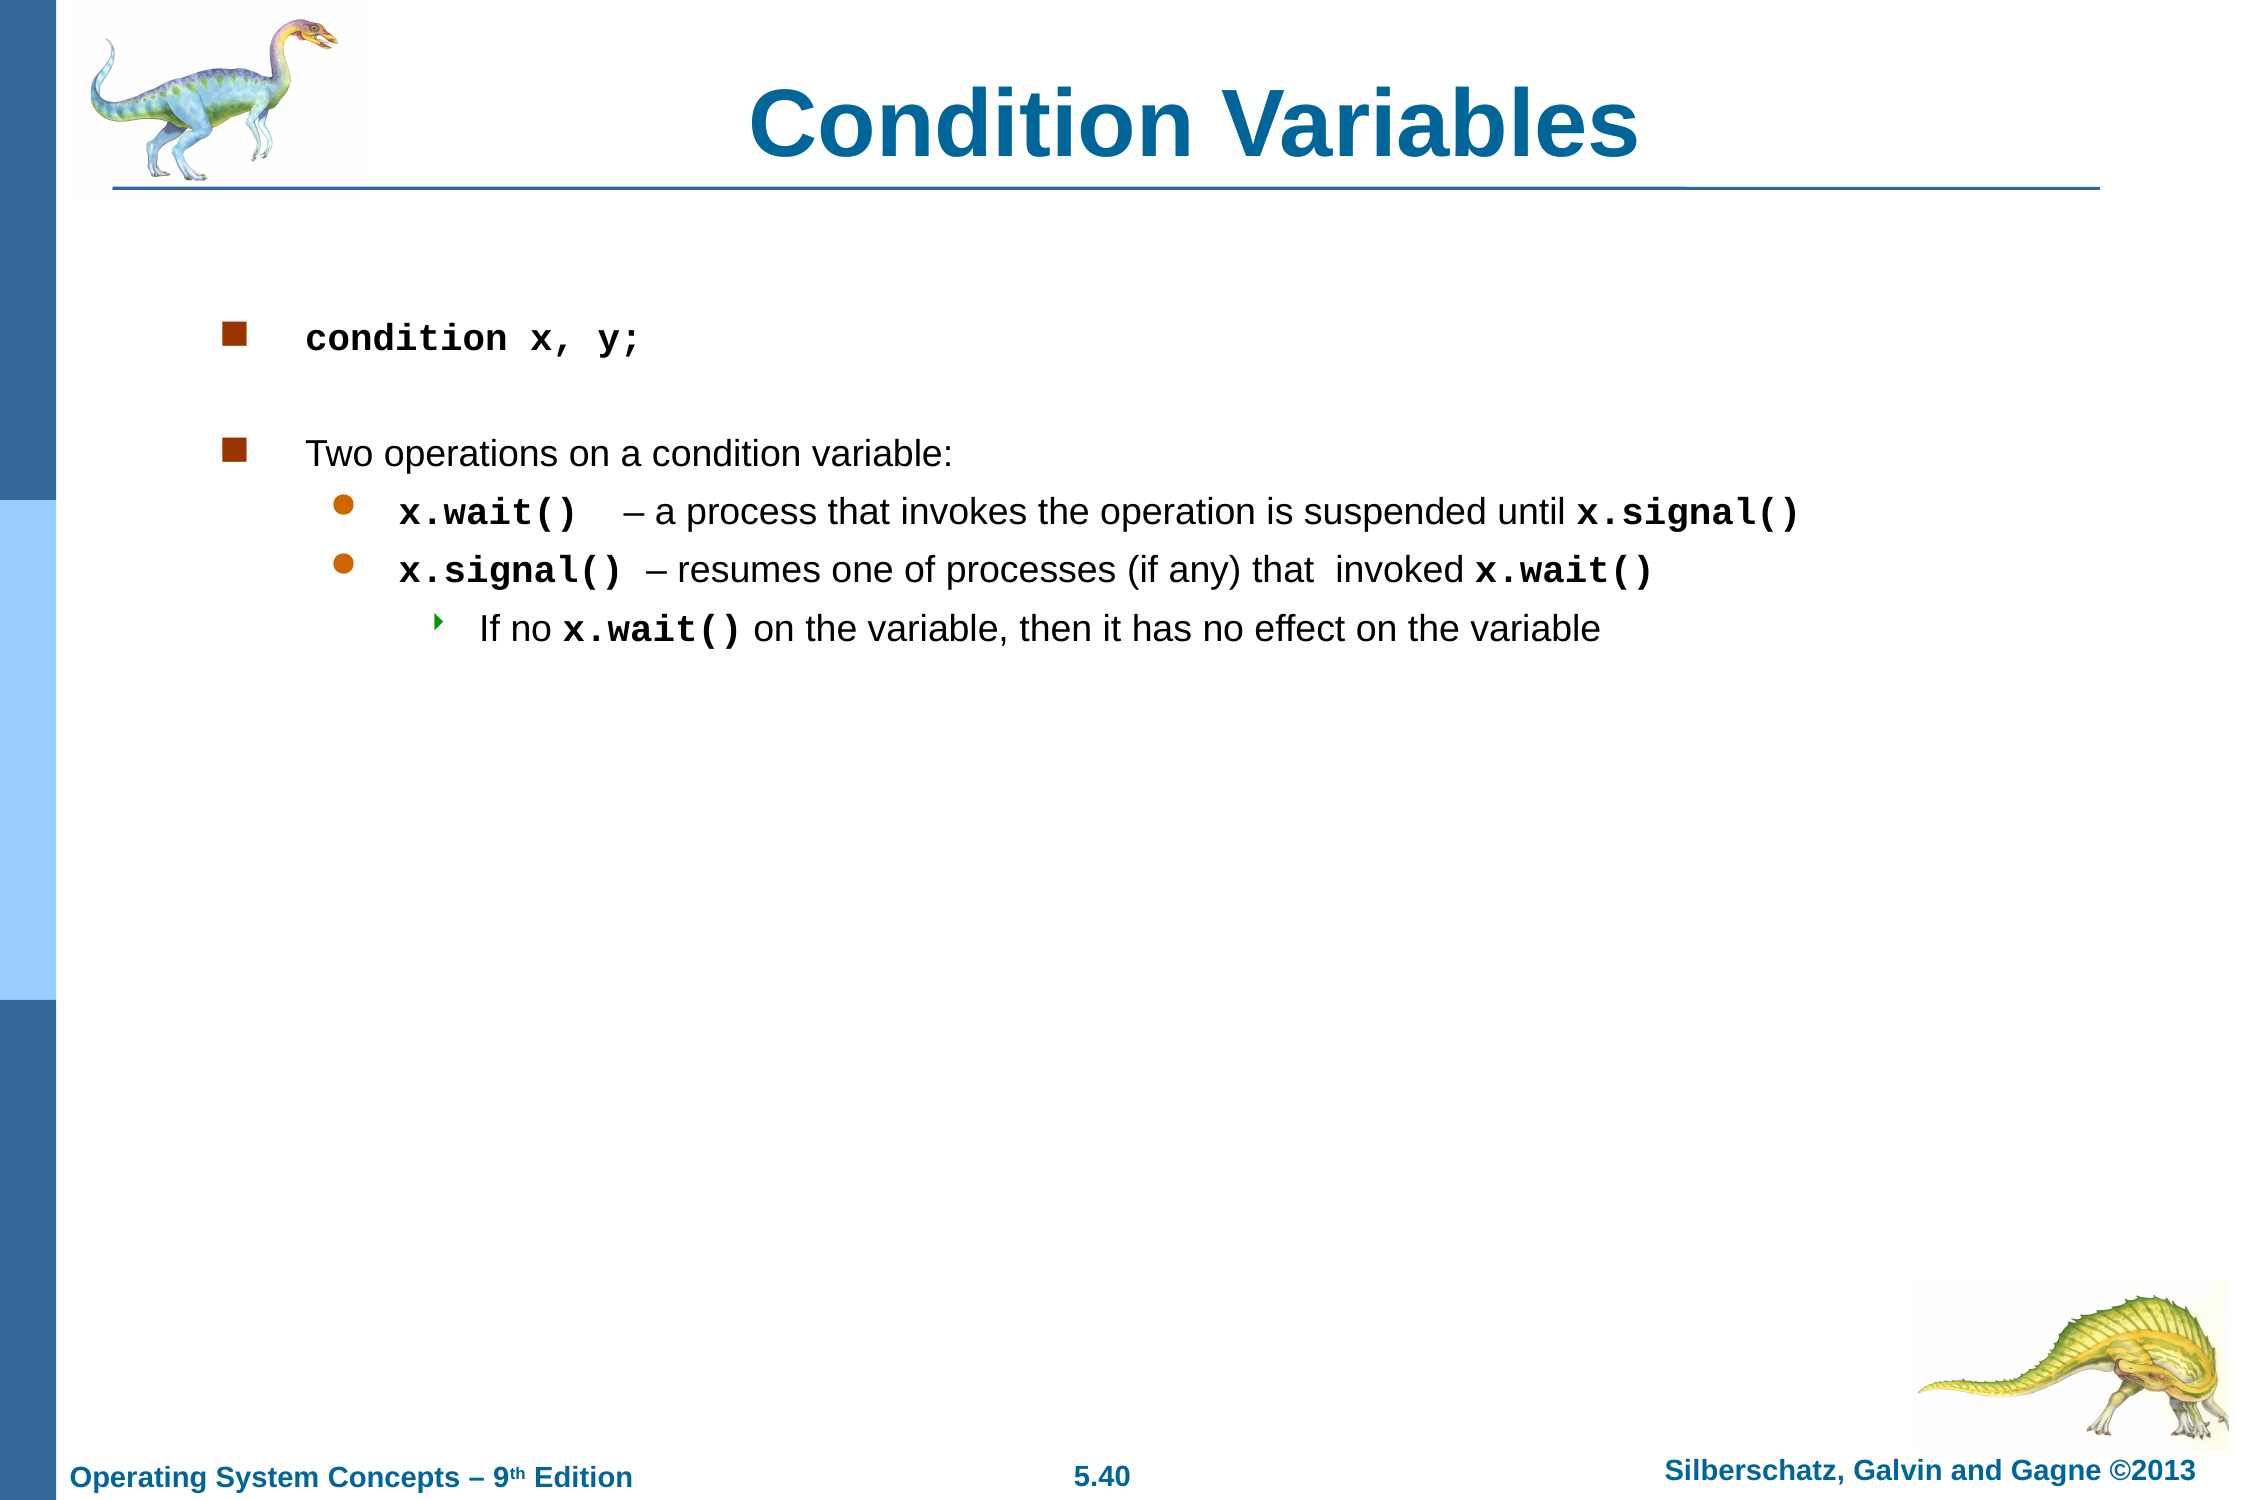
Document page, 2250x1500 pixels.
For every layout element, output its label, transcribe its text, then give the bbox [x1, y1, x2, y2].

title Condition Variables [252, 60, 2138, 187]
list condition x, y; Two operations on a condition variable: x.wait() – a process that invokes the operation is suspended until x.signal() x.signal() – resumes one of processes (if any) that invoked x.wait() If no x.wait() on the variable, then it has no effect on the variable [203, 302, 2091, 1264]
picture [1913, 1279, 2229, 1453]
picture [70, 0, 365, 199]
